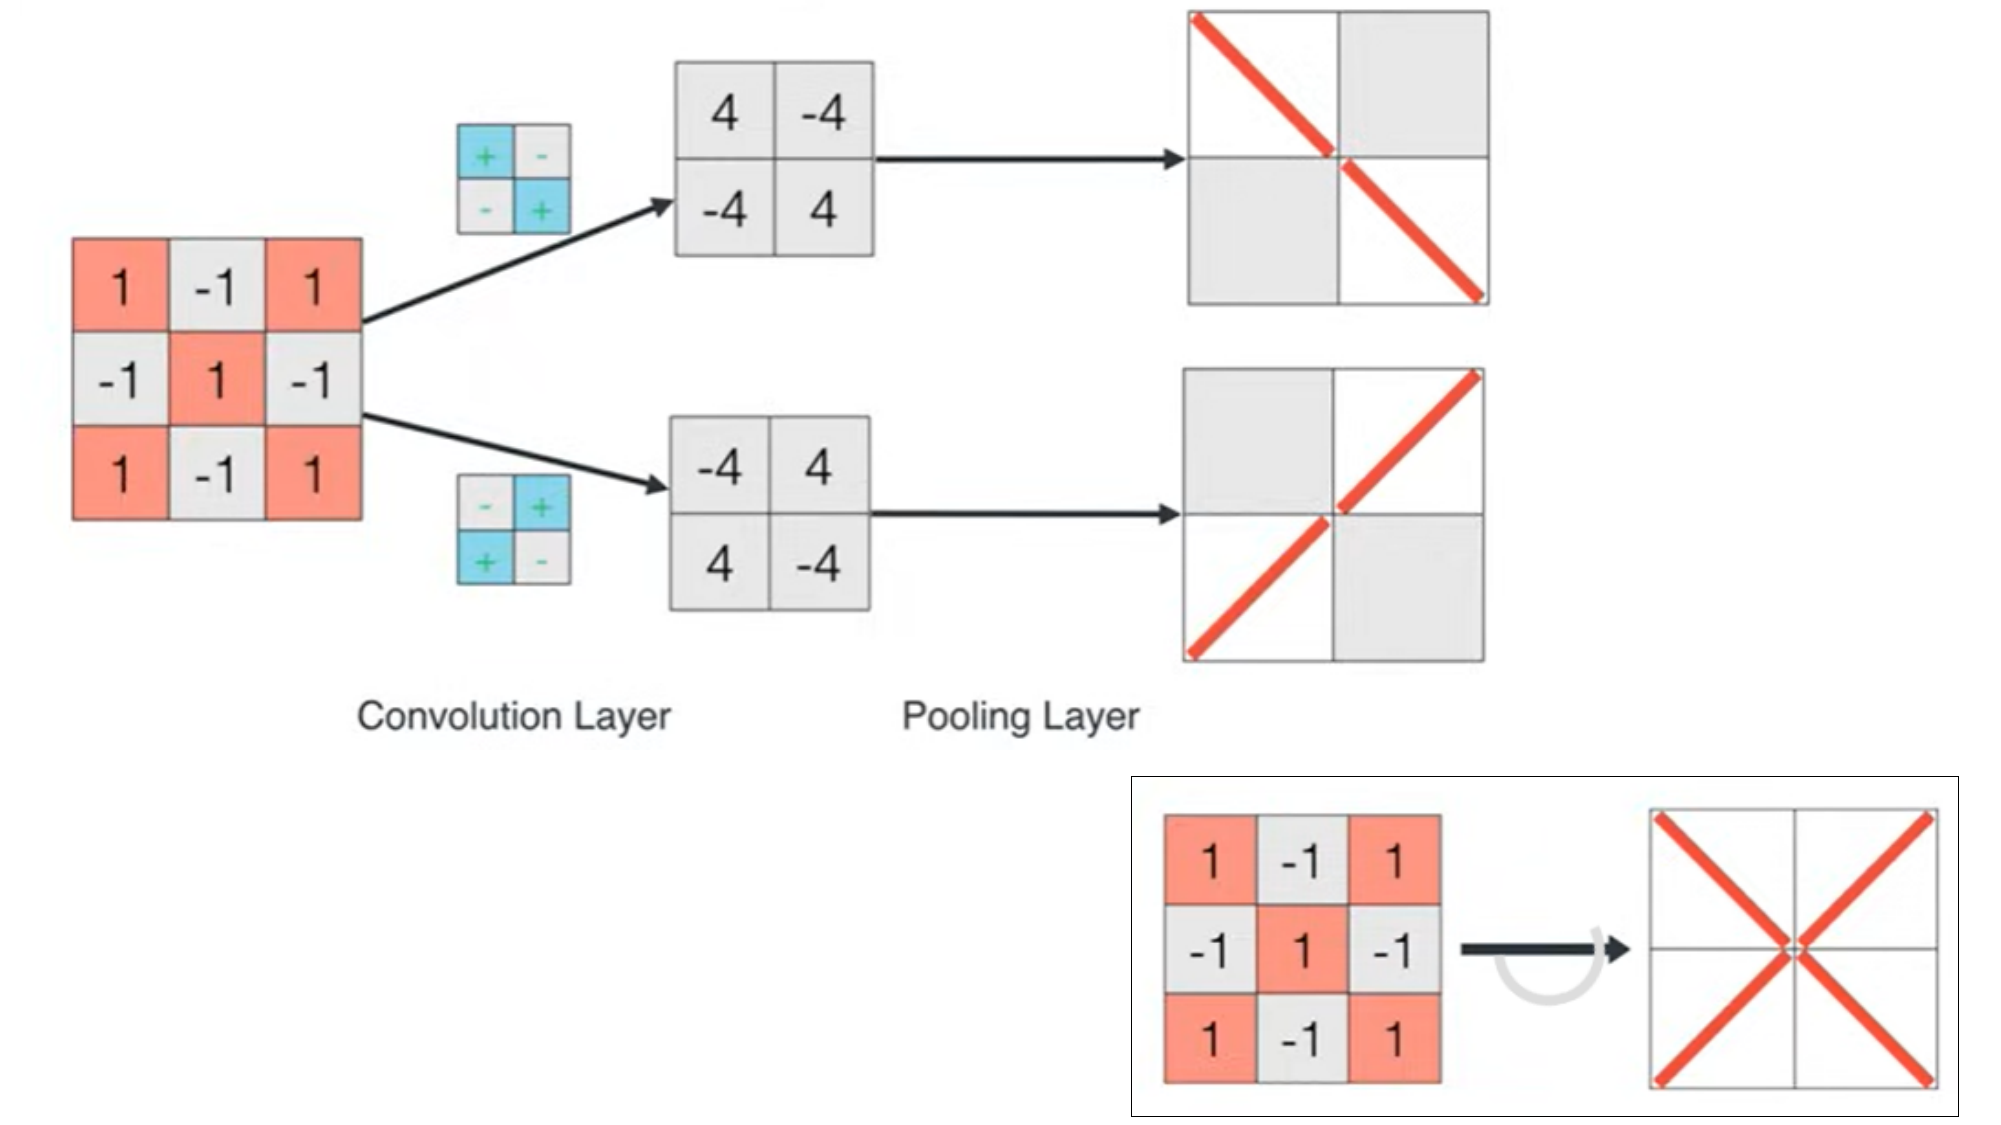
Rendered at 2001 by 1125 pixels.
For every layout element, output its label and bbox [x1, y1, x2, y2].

picture [20, 0, 1514, 751]
picture [1132, 777, 1958, 1116]
